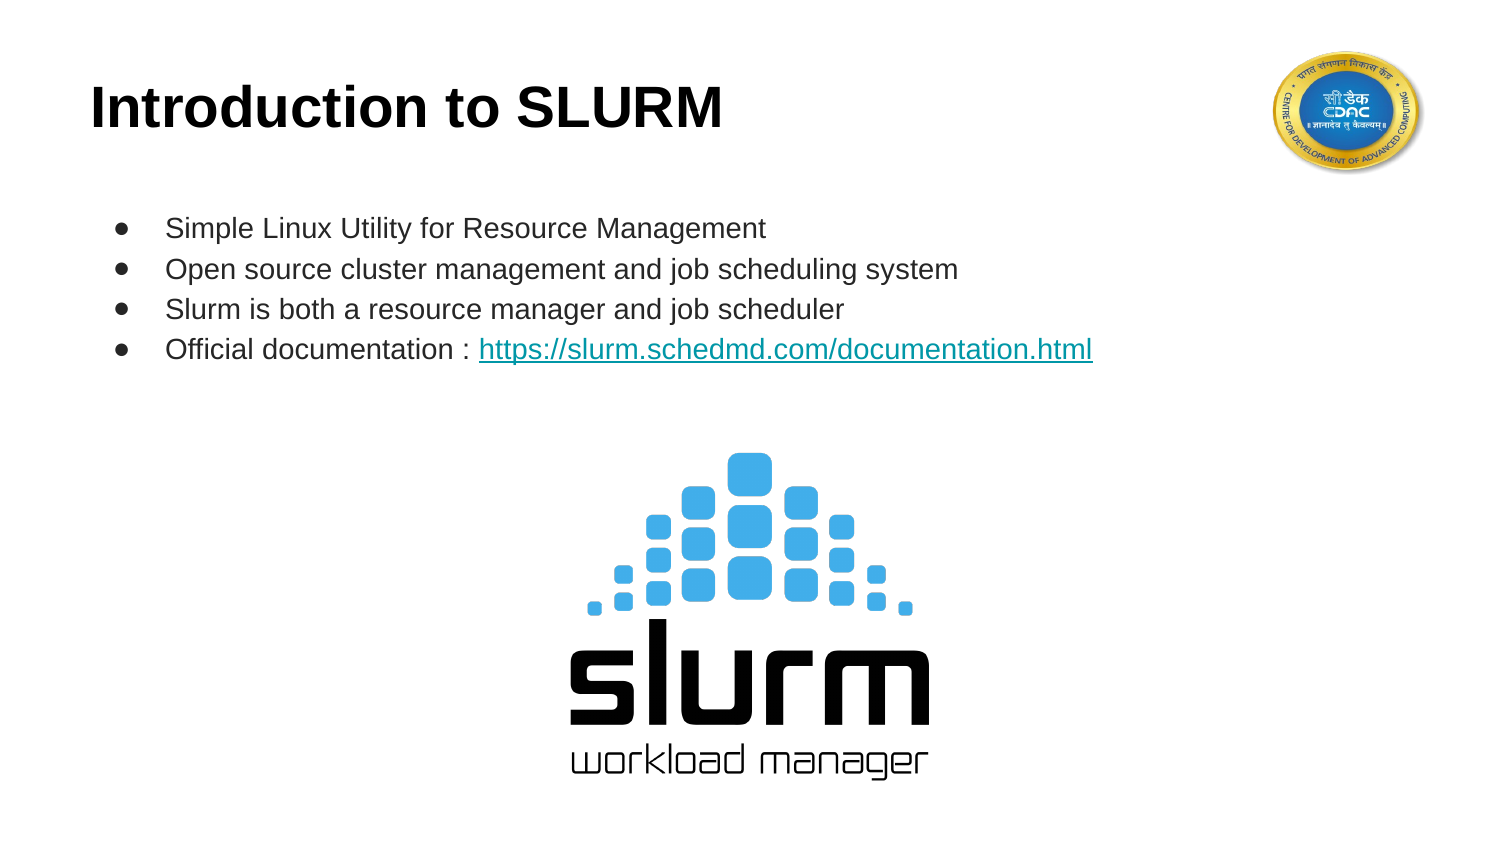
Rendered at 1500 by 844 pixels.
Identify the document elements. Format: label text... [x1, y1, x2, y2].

list Simple Linux Utility for Resource Management Open source cluster management and job scheduling system Slurm is both a resource manager and job scheduler Official documentation : https://slurm.schedmd.com/documentation.html [75, 196, 1425, 824]
picture [1271, 50, 1426, 175]
title Introduction to SLURM [75, 33, 1425, 175]
picture [570, 452, 930, 782]
